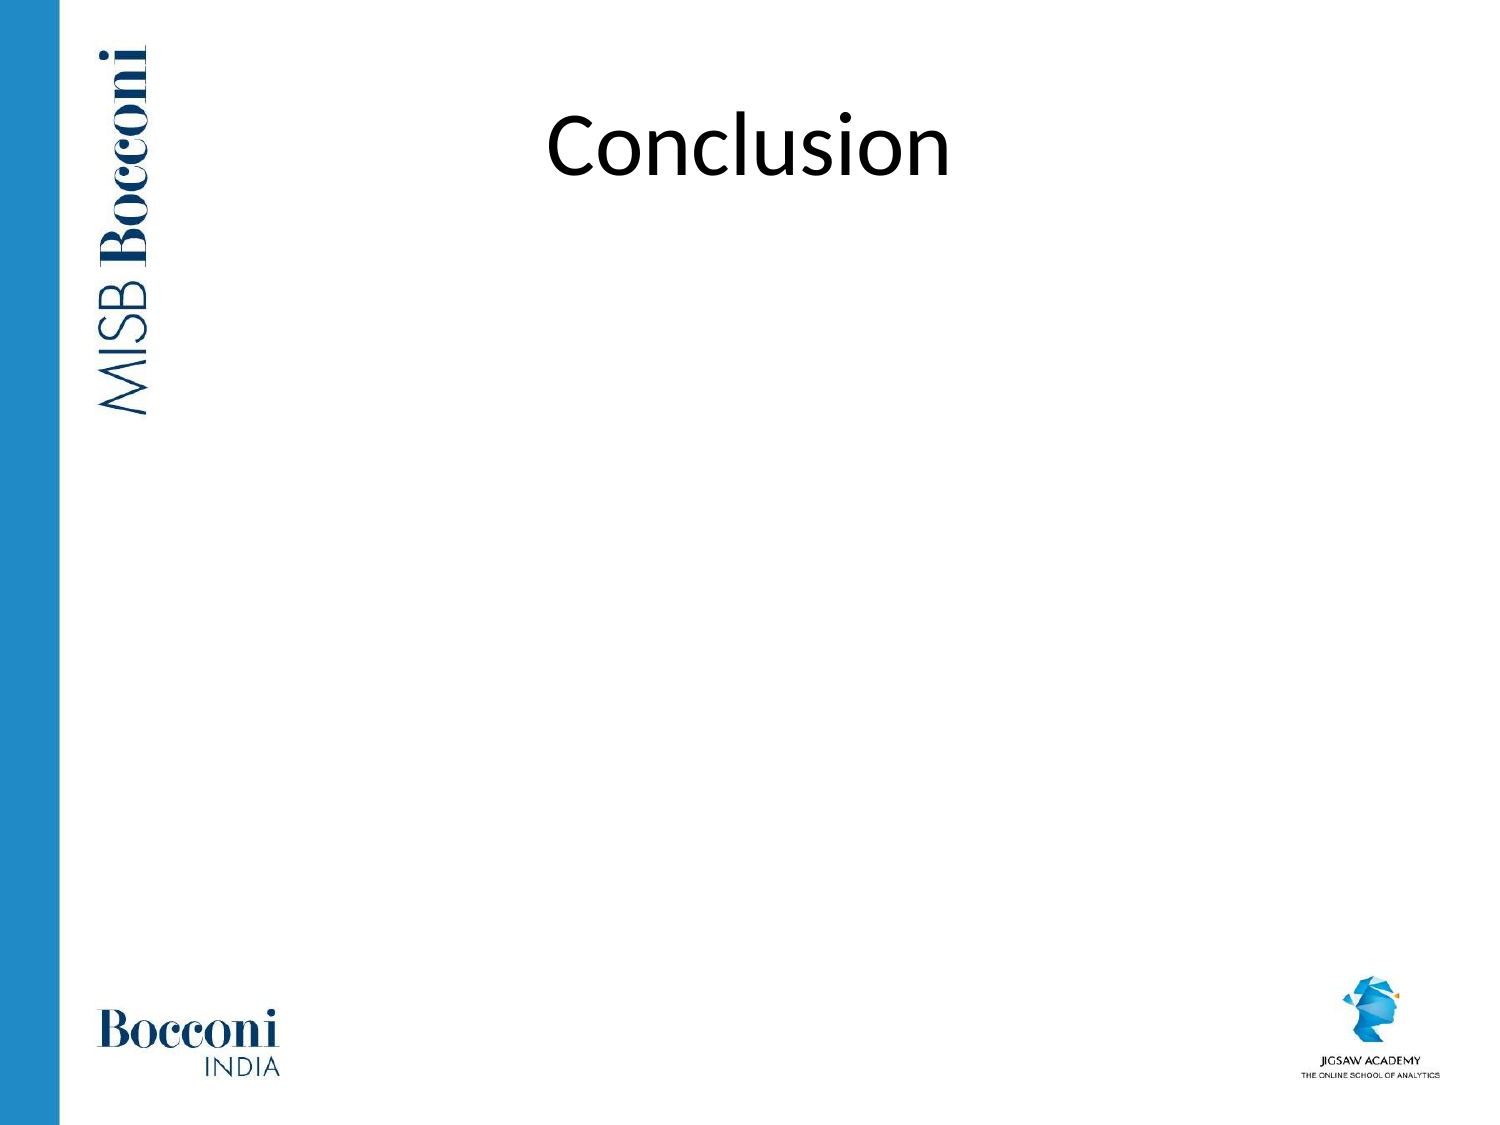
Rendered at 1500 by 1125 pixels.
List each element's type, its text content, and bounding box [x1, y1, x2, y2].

slide_number 22 [1074, 1042, 1425, 1103]
title Conclusion [75, 45, 1425, 233]
picture [0, 0, 1500, 1125]
